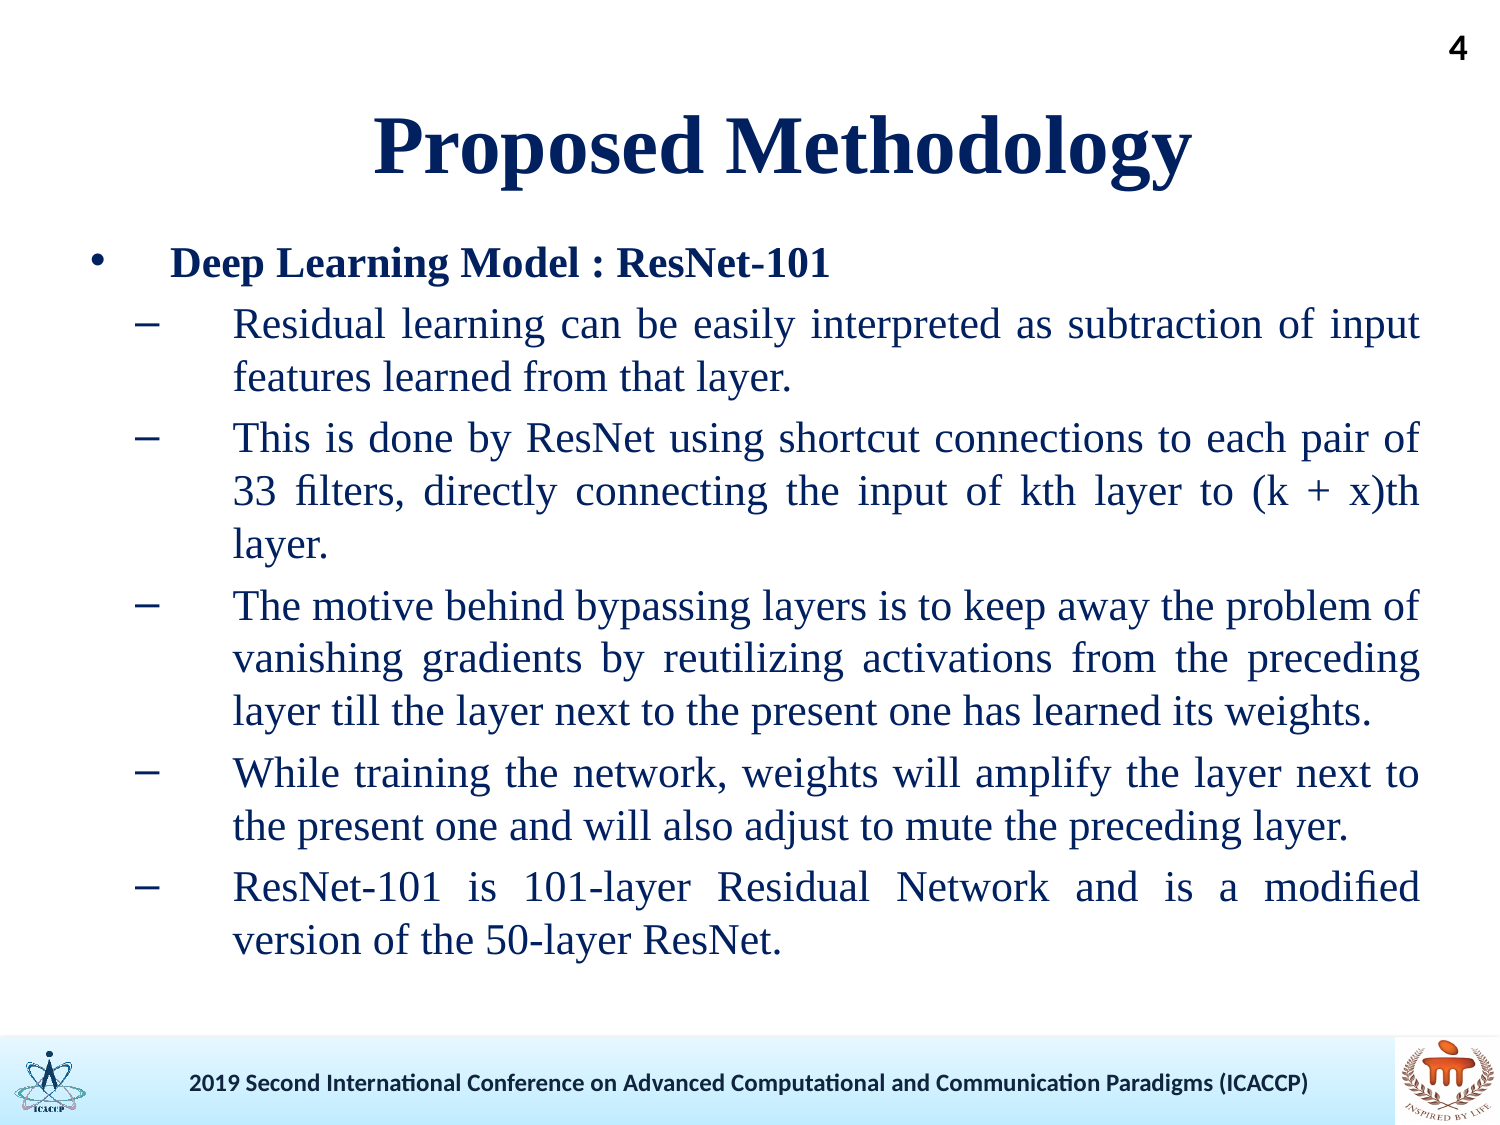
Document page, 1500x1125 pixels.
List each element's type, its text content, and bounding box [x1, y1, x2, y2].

picture [0, 1037, 101, 1125]
list Deep Learning Model : ResNet-101 Residual learning can be easily interpreted as subtraction of input features learned from that layer. This is done by ResNet using shortcut connections to each pair of 33 ﬁlters, directly connecting the input of kth layer to (k + x)th layer. The motive behind bypassing layers is to keep away the problem of vanishing gradients by reutilizing activations from the preceding layer till the layer next to the present one has learned its weights. While training the network, weights will amplify the layer next to the present one and will also adjust to mute the preceding layer. ResNet-101 is 101-layer Residual Network and is a modiﬁed version of the 50-layer ResNet. [75, 225, 1438, 988]
footer 2019 Second International Conference on Advanced Computational and Communication Paradigms (ICACCP) [101, 1037, 1392, 1125]
title Proposed Methodology [127, 55, 1440, 226]
picture [1395, 1037, 1500, 1125]
text_box 4 [1424, 15, 1493, 76]
